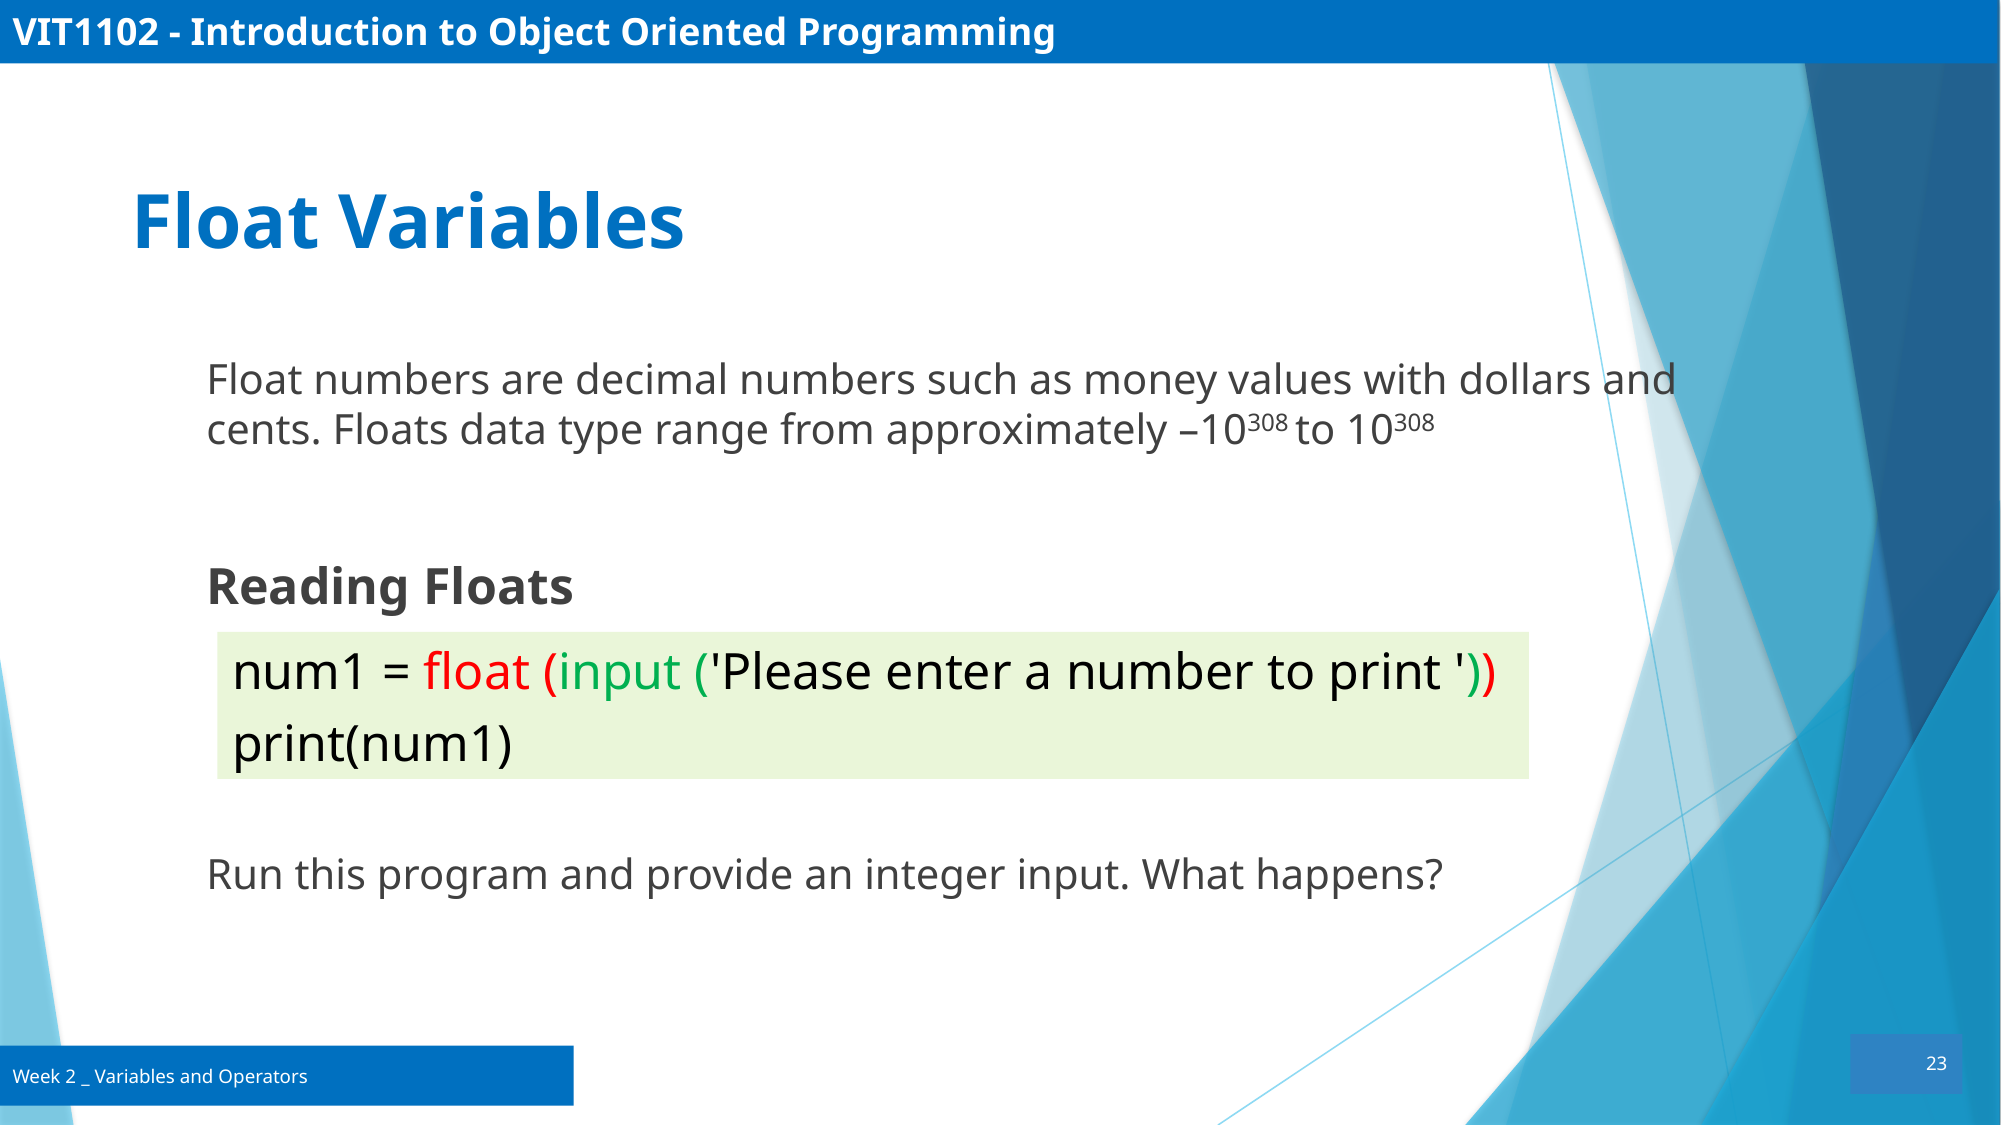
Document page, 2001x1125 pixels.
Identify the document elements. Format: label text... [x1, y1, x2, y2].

title VIT1102 - Introduction to Object Oriented Programming [0, 0, 1998, 64]
text_box Float Variables [116, 166, 1830, 271]
text_box num1 = float (input ('Please enter a number to print ')) print(num1) [217, 631, 1529, 779]
footer Week 2 _ Variables and Operators [0, 1045, 574, 1106]
slide_number 23 [1850, 1034, 1963, 1094]
list Float numbers are decimal numbers such as money values with dollars and cents. Floats data type range from approximately –10308 to 10308 Reading Floats Run this program and provide an integer input. What happens? [116, 344, 1711, 1046]
